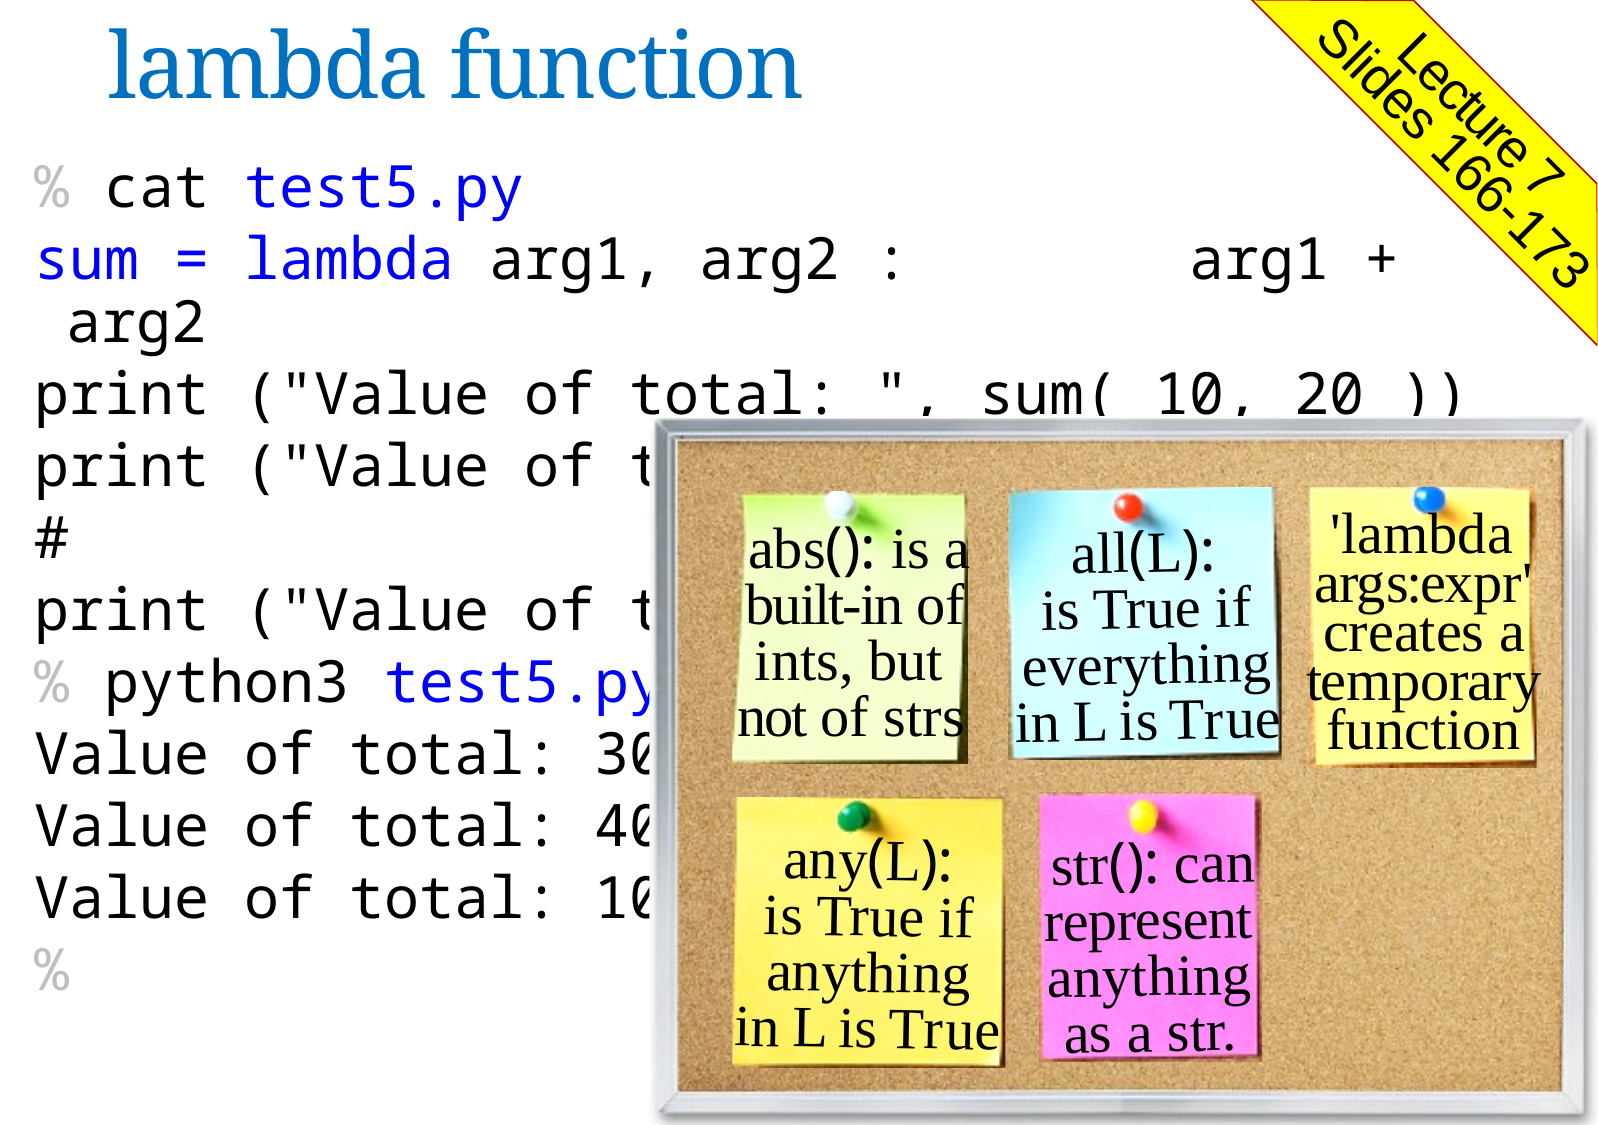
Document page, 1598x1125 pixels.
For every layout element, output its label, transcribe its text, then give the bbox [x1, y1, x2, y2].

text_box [649, 416, 1598, 1125]
text_box Lecture 7 Slides 166-173 [1251, 0, 1598, 346]
text_box lambda function vs conventional [1415, 0, 1597, 138]
text_box % cat test5.py sum = lambda arg1, arg2 : arg1 + arg2 print ("Value of total: ", sum( 10, 20 )) print ("Value of total: ", sum( 20, 20 )) # print ("Value of total: ", sum( 50, 50 )) % python3 test5.py Value of total: 30 Value of total: 40 Value of total: 100 % [0, 149, 1493, 1038]
text_box lambda function vs conventional [0, 0, 1388, 138]
